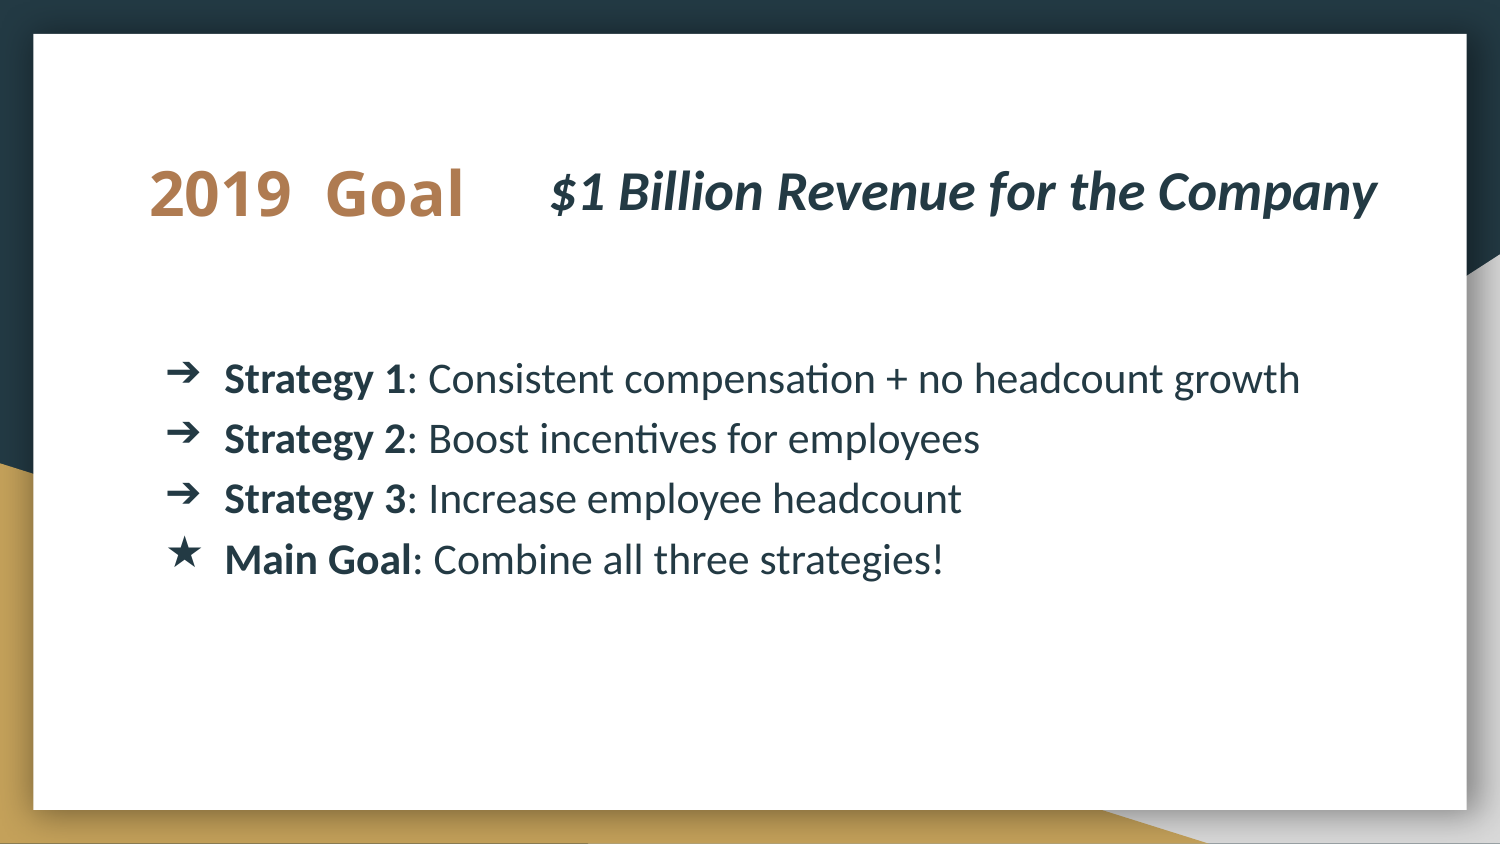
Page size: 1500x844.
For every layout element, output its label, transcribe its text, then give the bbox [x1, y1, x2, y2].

title 2019 Goal [134, 138, 509, 296]
list Strategy 1: Consistent compensation + no headcount growth Strategy 2: Boost incentives for employees Strategy 3: Increase employee headcount Main Goal: Combine all three strategies! [134, 326, 1366, 729]
text_box $1 Billion Revenue for the Company [533, 138, 1433, 296]
